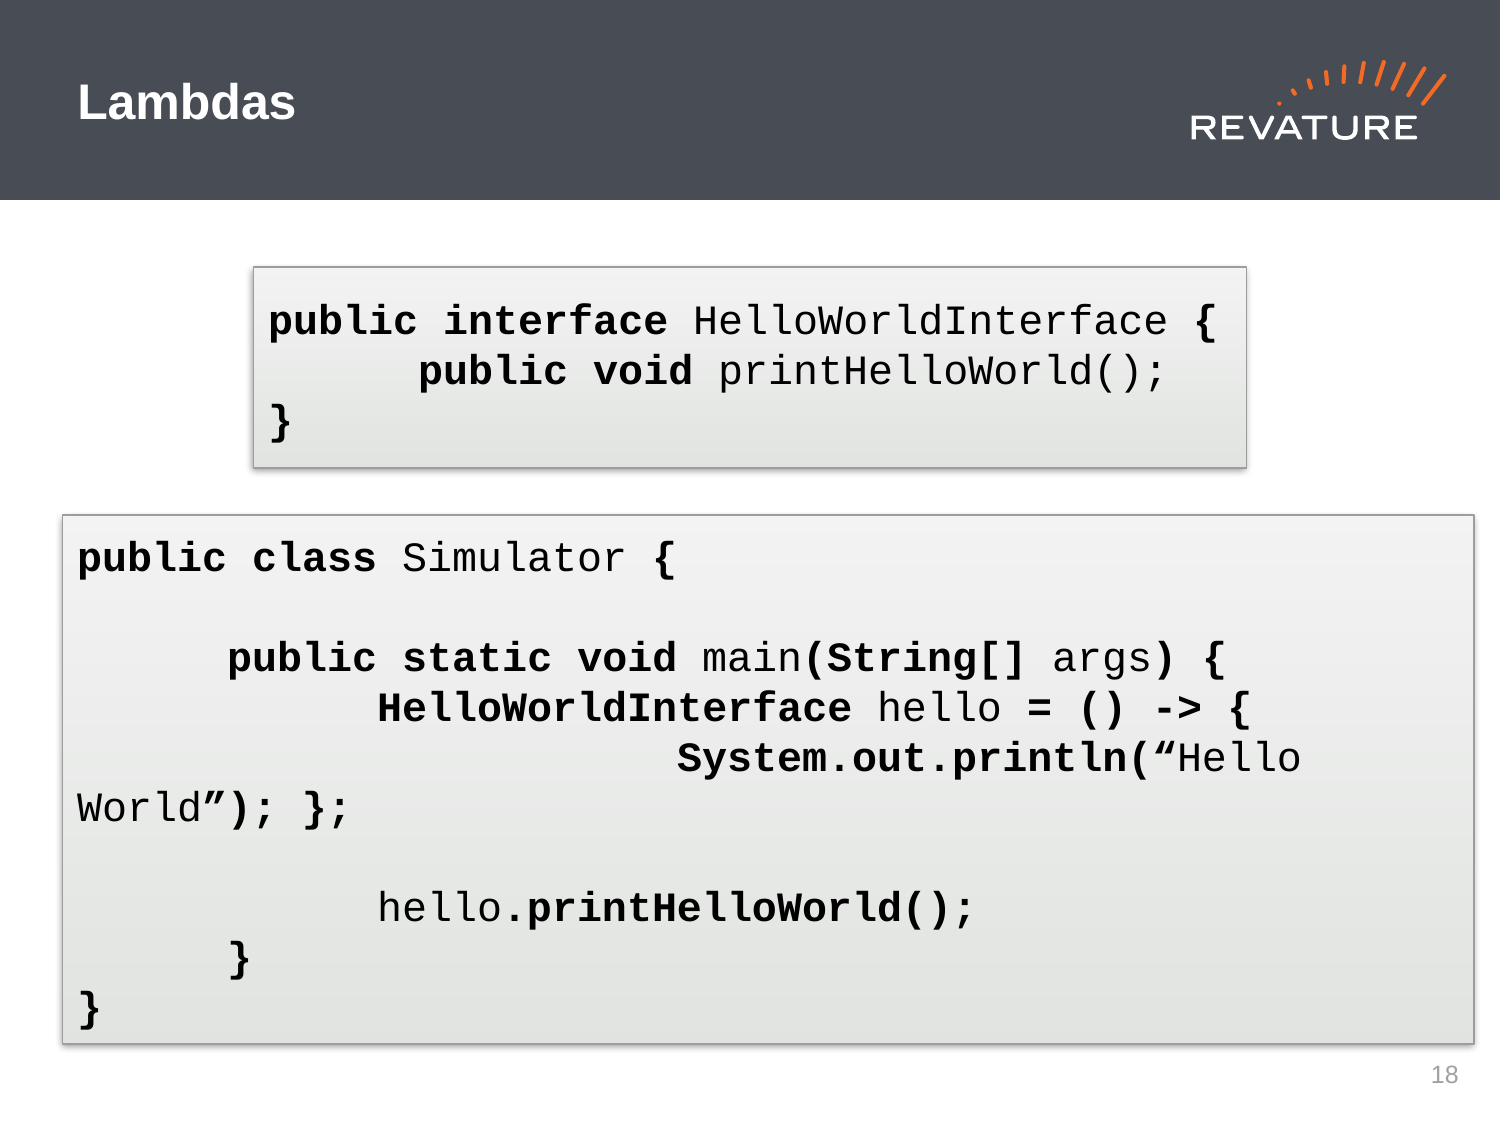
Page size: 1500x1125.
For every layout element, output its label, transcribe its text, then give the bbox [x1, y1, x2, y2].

text_box public interface HelloWorldInterface { public void printHelloWorld(); } [253, 266, 1247, 469]
title Lambdas [62, 0, 1084, 200]
slide_number 17 [1332, 1051, 1474, 1104]
text_box public class Simulator { public static void main(String[] args) { HelloWorldInterface hello = () -> { System.out.println(“Hello World”); }; hello.printHelloWorld(); } } [62, 514, 1475, 1045]
